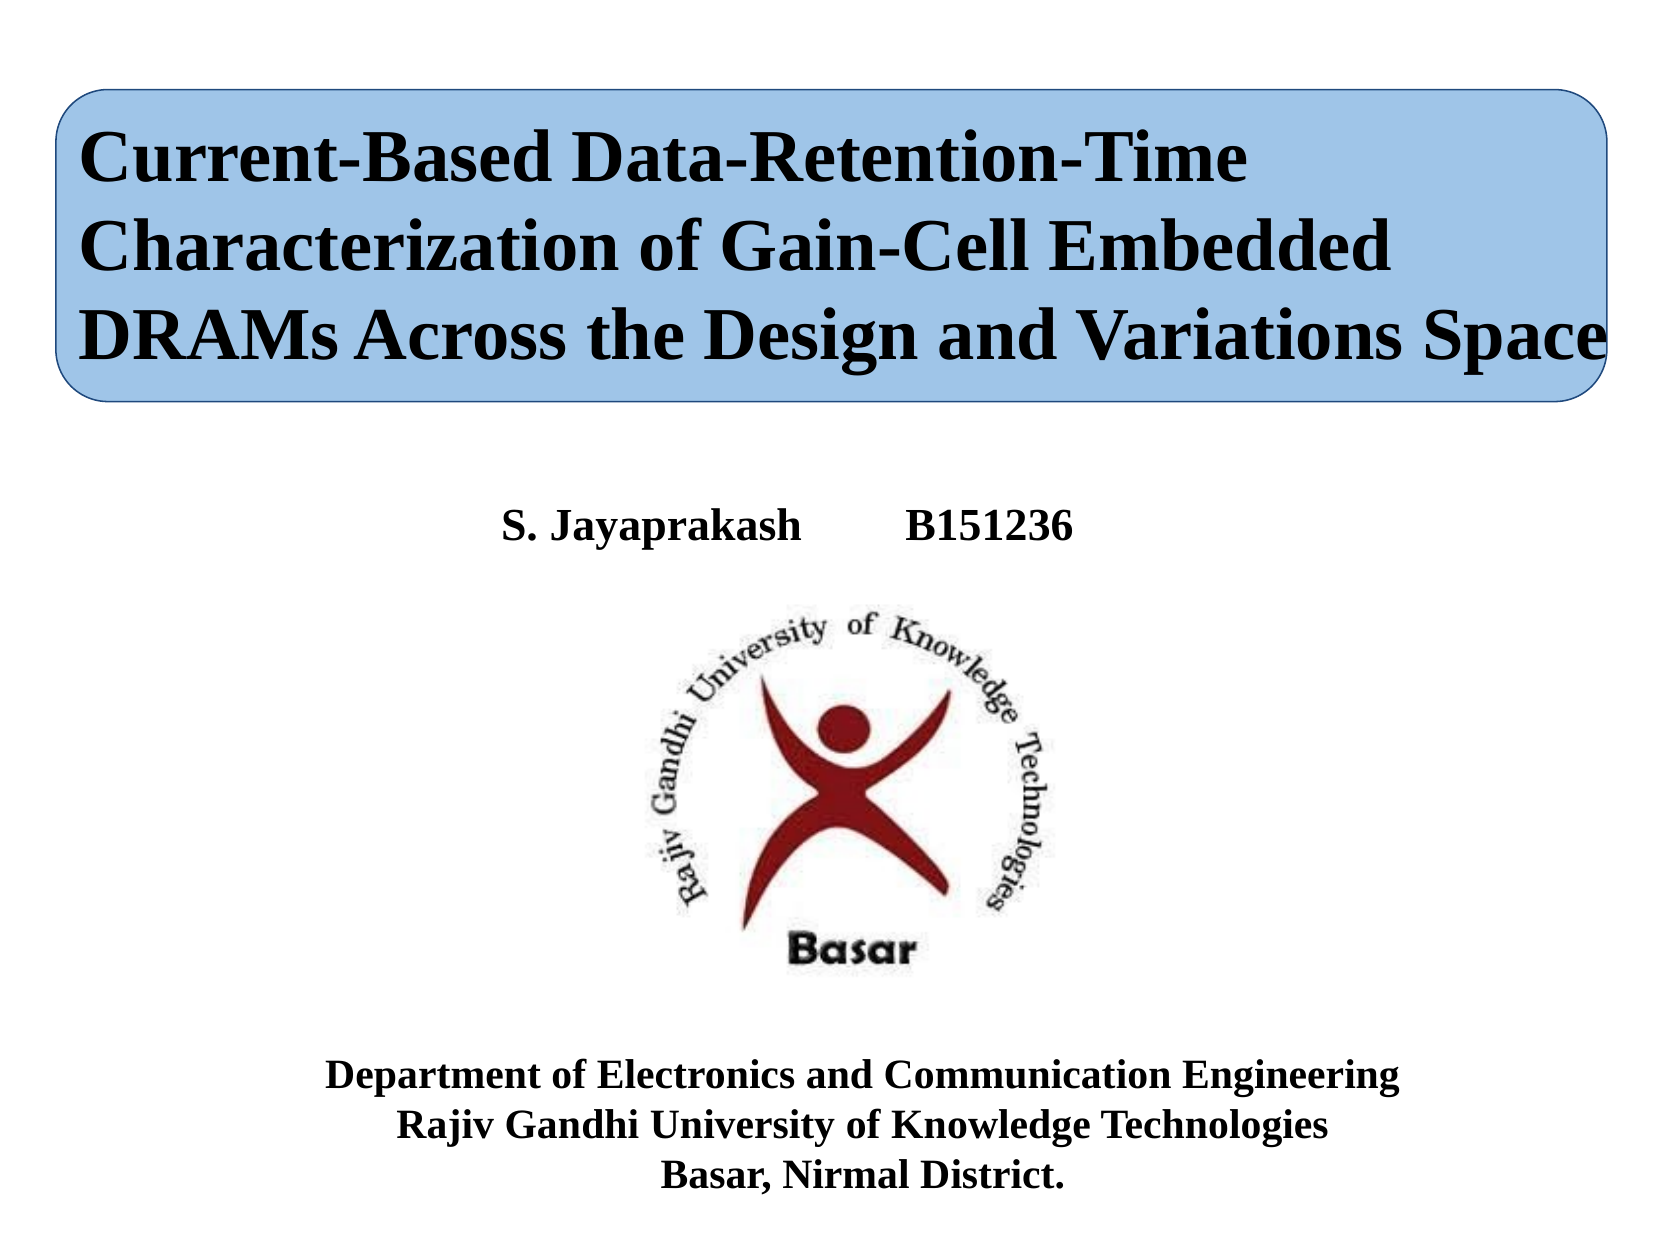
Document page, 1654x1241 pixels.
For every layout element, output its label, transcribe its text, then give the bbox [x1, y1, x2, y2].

text_box [614, 607, 1087, 980]
text_box [75, 390, 1588, 402]
text_box S. Jayaprakash B151236 [463, 436, 1286, 607]
text_box [55, 89, 1607, 376]
text_box Current-Based Data-Retention-Time Characterization of Gain-Cell Embedded DRAMs Across the Design and Variations Space [63, 137, 1630, 390]
text_box Department of Electronics and Communication Engineering Rajiv Gandhi University of Knowledge Technologies Basar, Nirmal District. [283, 980, 1443, 1196]
